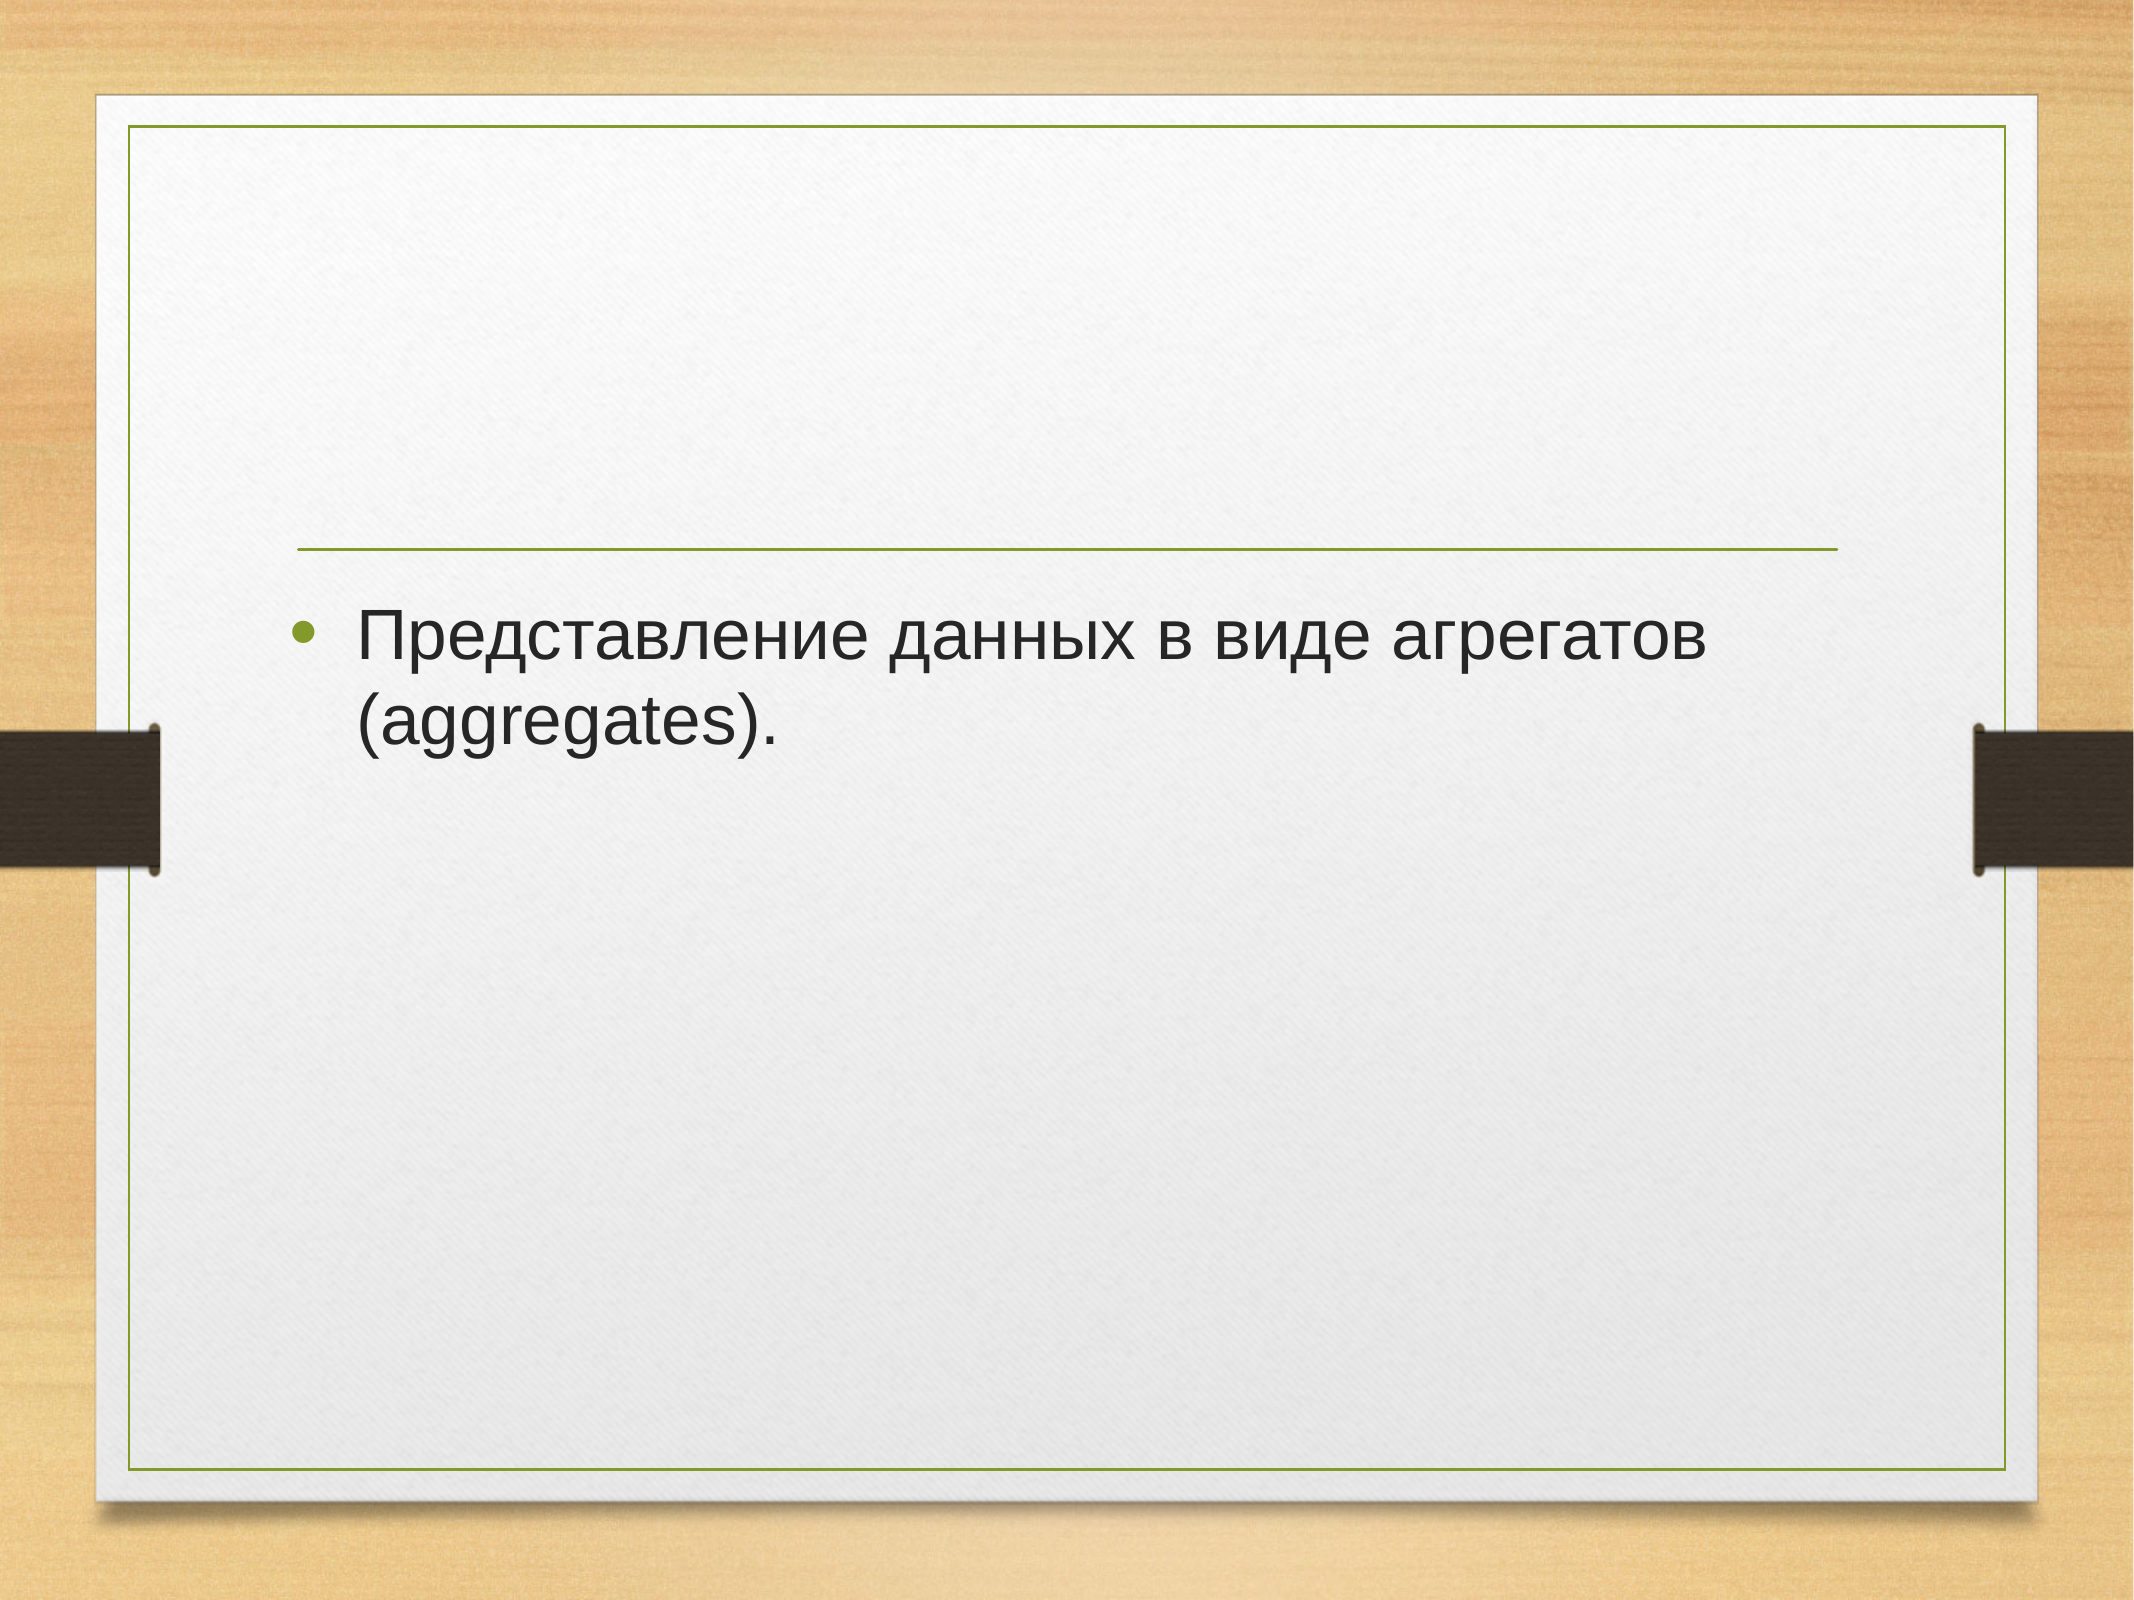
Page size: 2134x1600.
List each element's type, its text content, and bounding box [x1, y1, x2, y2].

picture [0, 0, 2134, 1600]
list Представление данных в виде агрегатов (aggregates). [274, 580, 1861, 1385]
